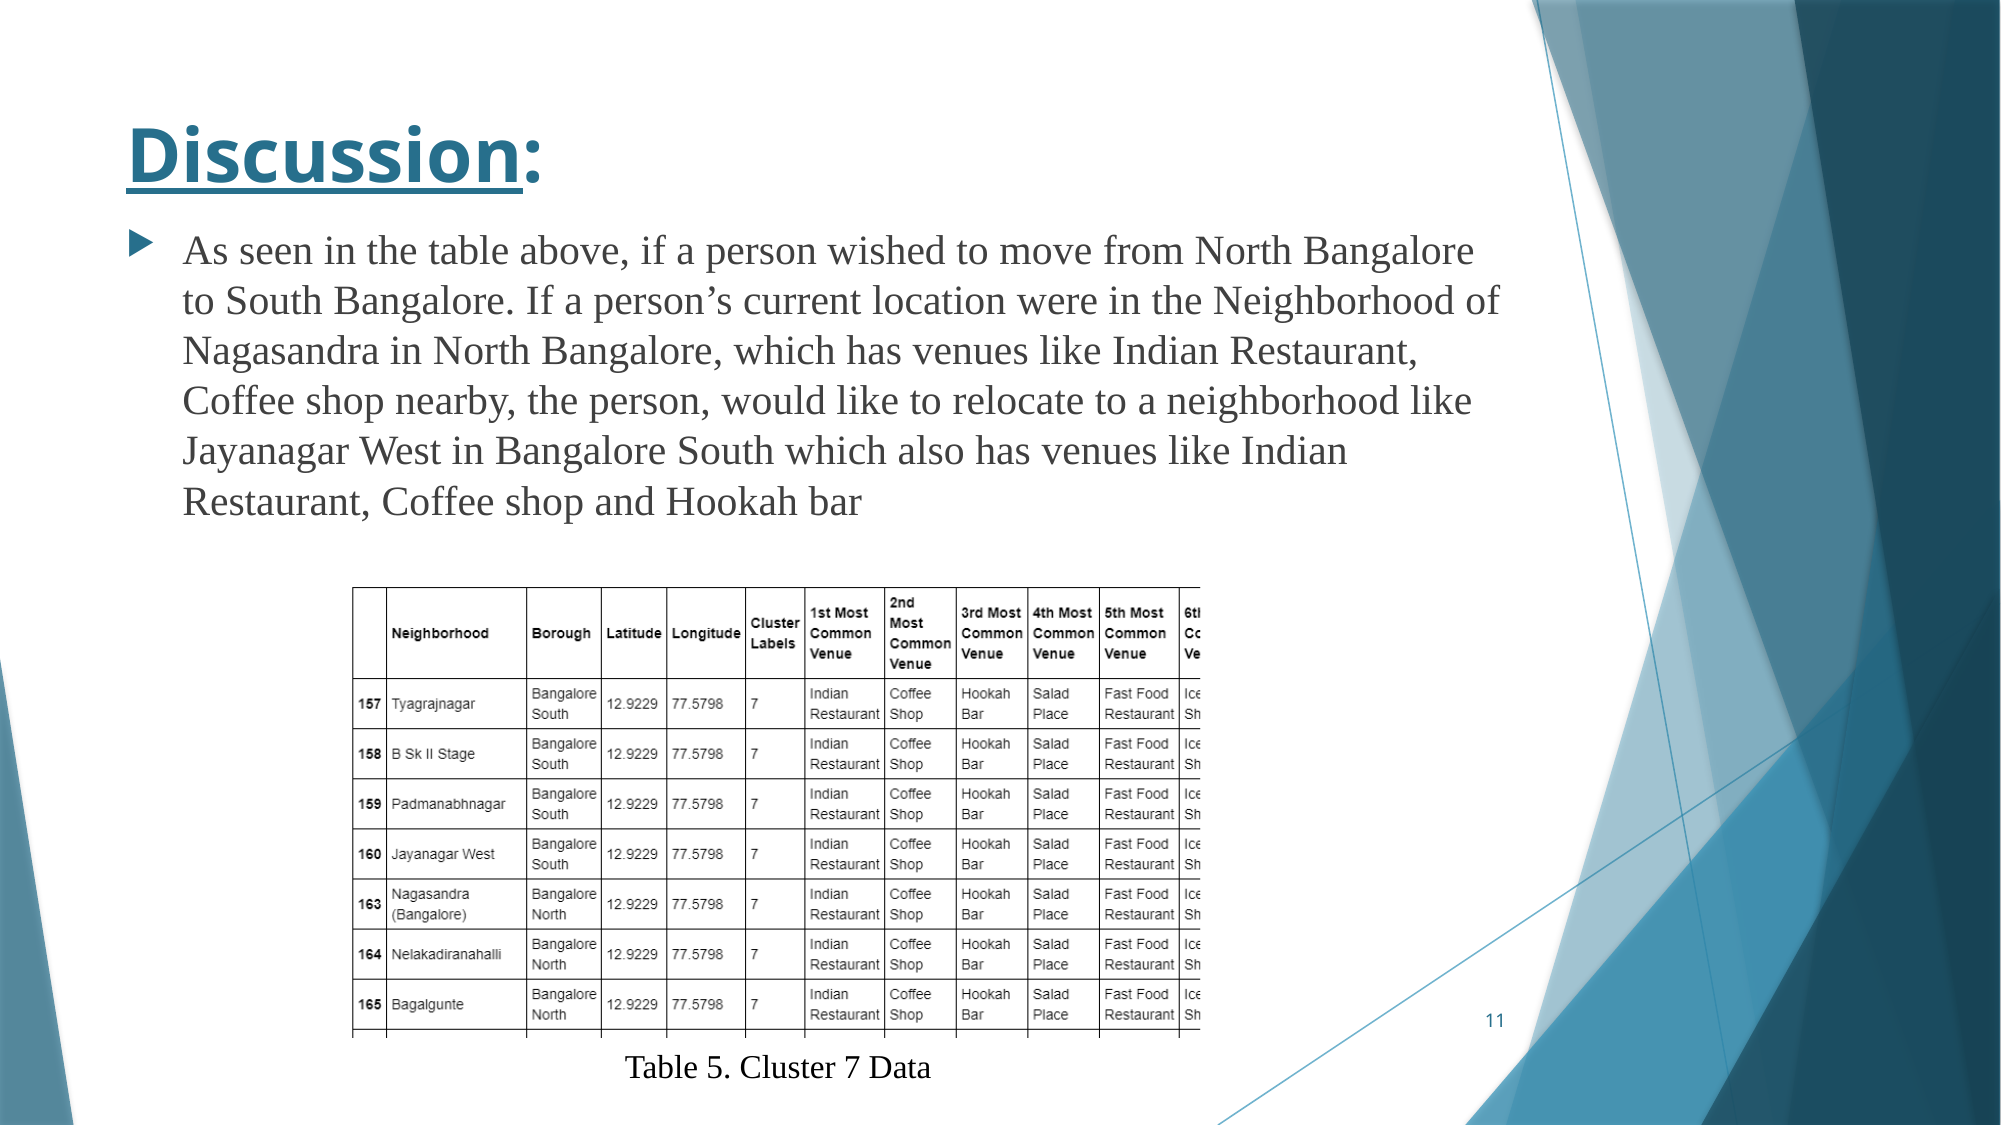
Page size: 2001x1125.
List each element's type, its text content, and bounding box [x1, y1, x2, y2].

picture [338, 584, 1235, 1039]
list As seen in the table above, if a person wished to move from North Bangalore to South Bangalore. If a person’s current location were in the Neighborhood of Nagasandra in North Bangalore, which has venues like Indian Restaurant, Coffee shop nearby, the person, would like to relocate to a neighborhood like Jayanagar West in Bangalore South which also has venues like Indian Restaurant, Coffee shop and Hookah bar [111, 215, 1522, 852]
title Discussion: [111, 99, 1522, 215]
text_box Table 5. Cluster 7 Data [610, 1046, 964, 1093]
slide_number 11 [1409, 991, 1522, 1051]
